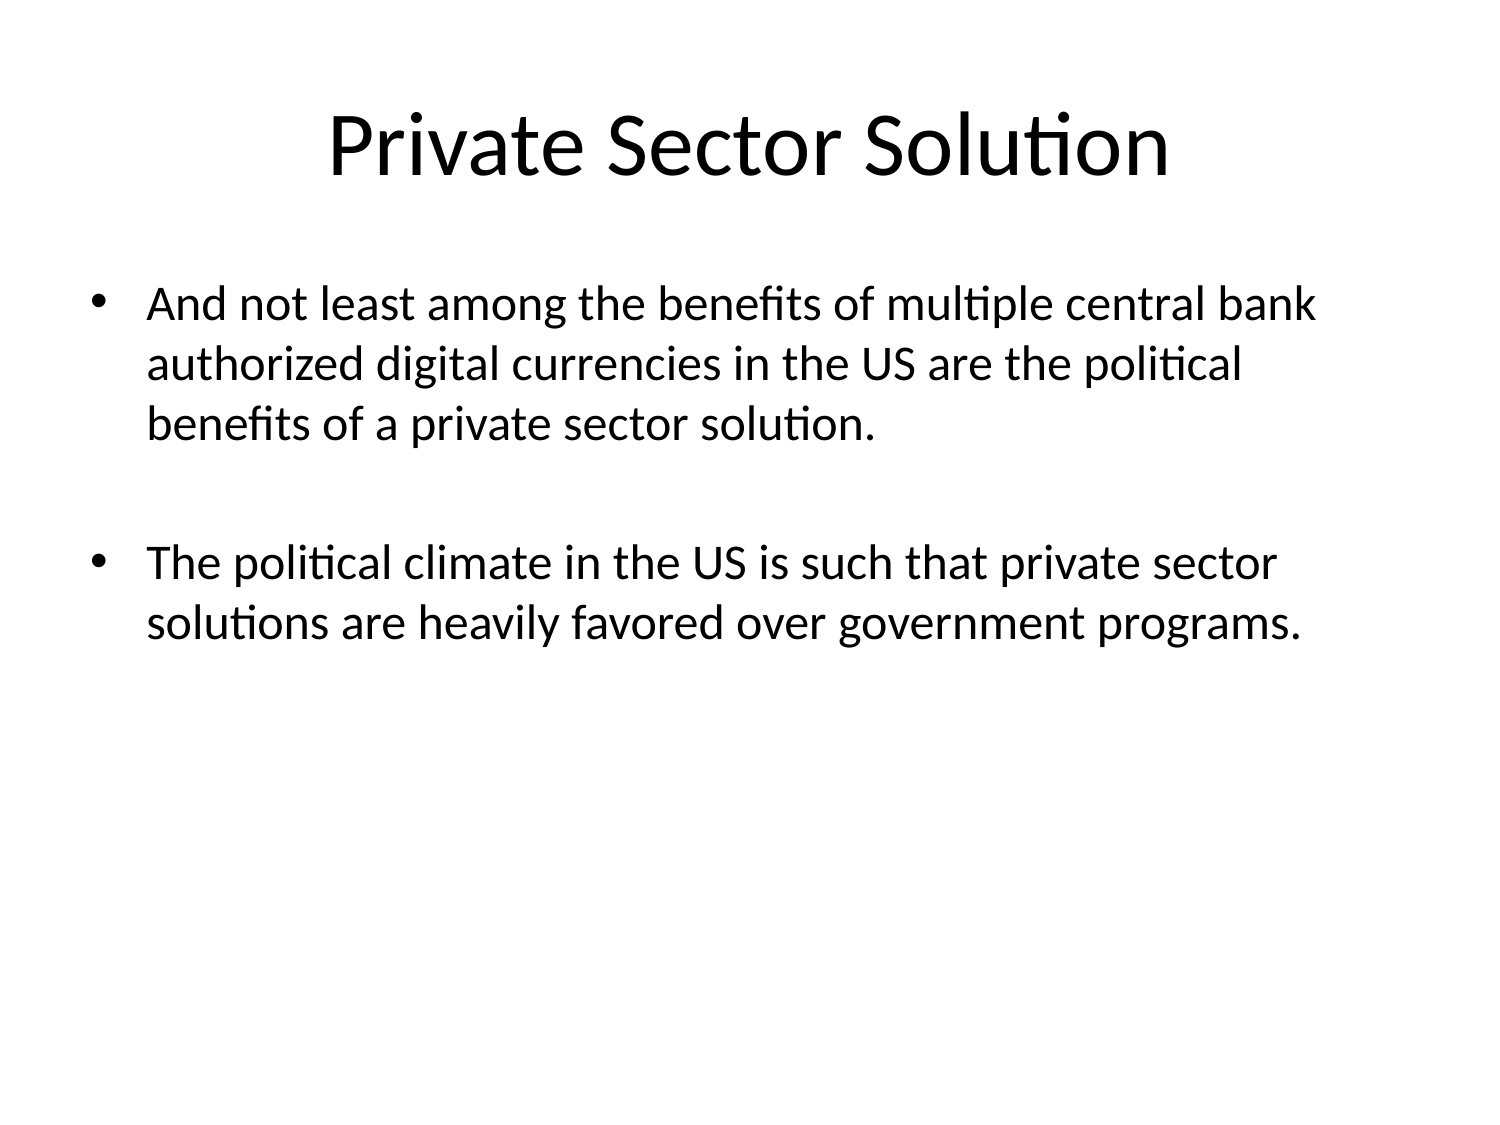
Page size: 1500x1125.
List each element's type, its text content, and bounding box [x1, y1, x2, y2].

title Private Sector Solution [75, 45, 1425, 233]
list And not least among the benefits of multiple central bank authorized digital currencies in the US are the political benefits of a private sector solution. The political climate in the US is such that private sector solutions are heavily favored over government programs. [75, 262, 1425, 1005]
